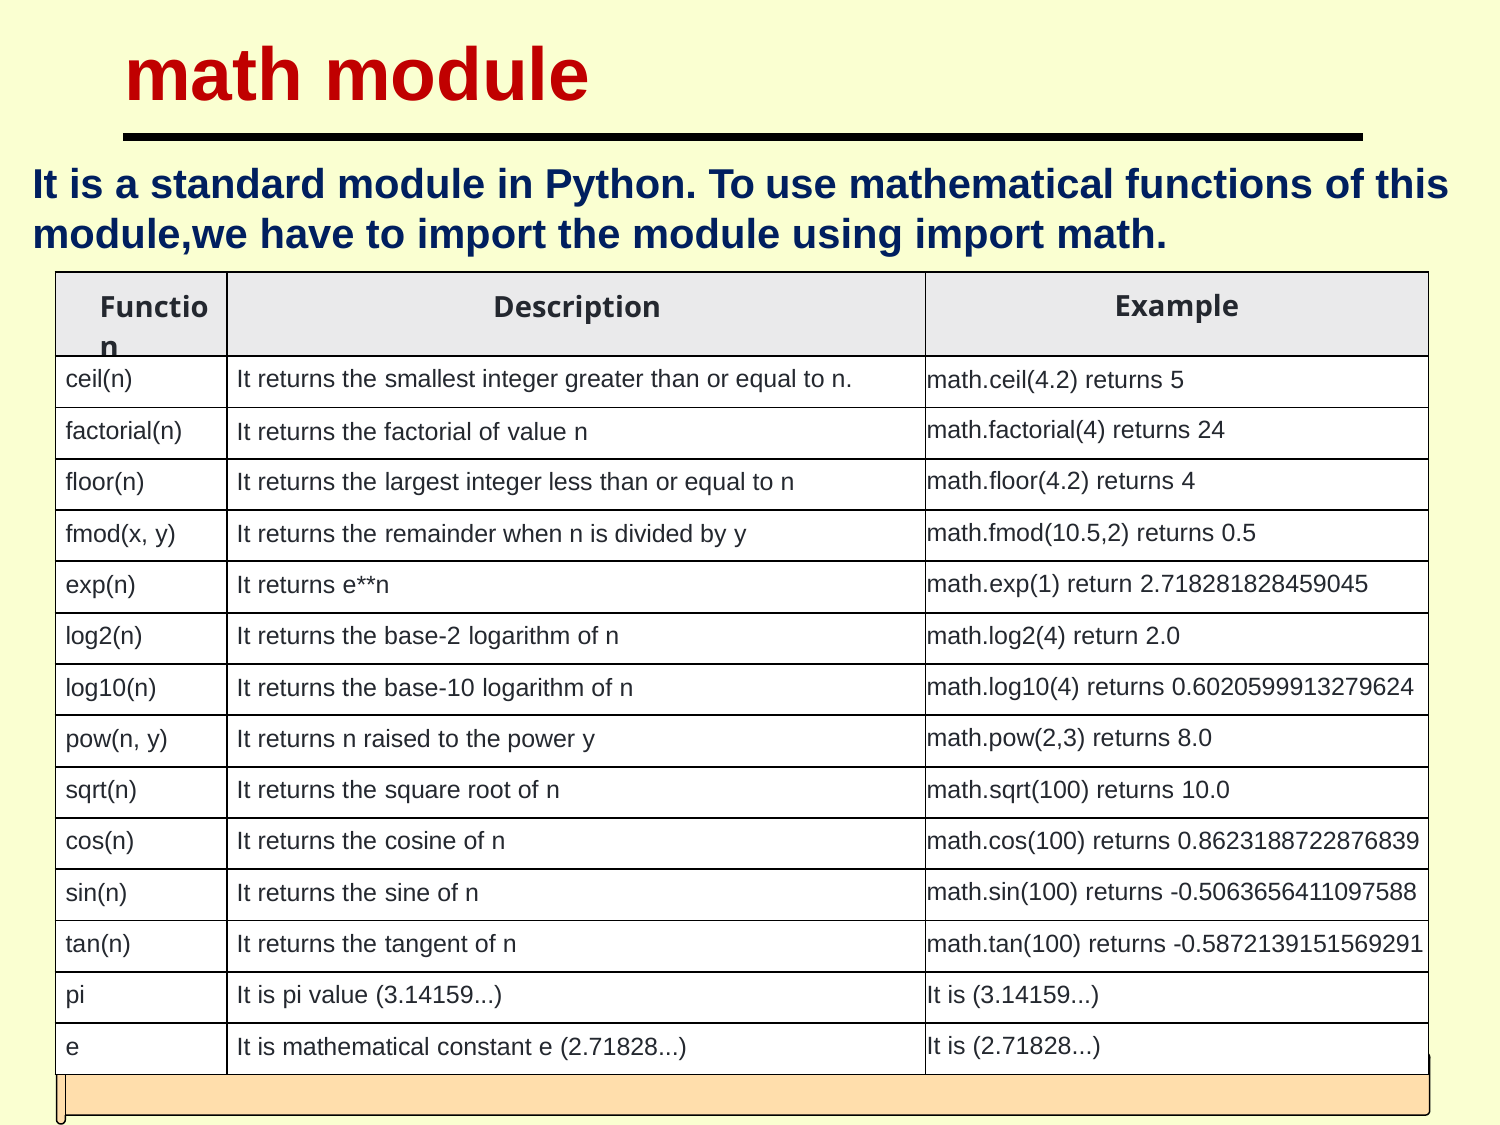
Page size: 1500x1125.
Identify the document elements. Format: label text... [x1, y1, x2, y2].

table_cell It returns n raised to the power y [228, 716, 925, 766]
table_cell math.log10(4) returns 0.6020599913279624 [926, 665, 1428, 714]
table_cell ceil(n) [56, 357, 226, 407]
table_cell fmod(x, y) [56, 511, 226, 560]
table_cell It returns the factorial of value n [228, 408, 925, 458]
table_cell log10(n) [56, 665, 226, 714]
table_cell pow(n, y) [56, 716, 226, 766]
table_cell exp(n) [56, 562, 226, 612]
table_cell math.fmod(10.5,2) returns 0.5 [926, 511, 1428, 560]
table_header Description [228, 273, 925, 355]
table_cell math.cos(100) returns 0.8623188722876839 [926, 819, 1428, 868]
table_cell It returns the cosine of n [228, 819, 925, 868]
table_cell math.sin(100) returns -0.5063656411097588 [926, 870, 1428, 920]
table_cell sin(n) [56, 870, 226, 920]
table_cell tan(n) [56, 921, 226, 971]
table_cell math.ceil(4.2) returns 5 [926, 357, 1428, 407]
table_cell e [56, 1024, 226, 1074]
table_cell It is pi value (3.14159...) [228, 973, 925, 1022]
table_cell cos(n) [56, 819, 226, 868]
text_box [56, 1060, 1430, 1124]
table_cell It returns e**n [228, 562, 925, 612]
table_cell It is (2.71828...) [926, 1024, 1428, 1074]
table_cell floor(n) [56, 460, 226, 509]
table_cell It returns the sine of n [228, 870, 925, 920]
table_cell It returns the largest integer less than or equal to n [228, 460, 925, 509]
table_cell sqrt(n) [56, 768, 226, 817]
text_box [108, 20, 862, 127]
table_cell It returns the base-2 logarithm of n [228, 614, 925, 663]
table_cell It returns the square root of n [228, 768, 925, 817]
table_cell pi [56, 973, 226, 1022]
table_cell It is mathematical constant e (2.71828...) [228, 1024, 925, 1074]
table_cell math.tan(100) returns -0.5872139151569291 [926, 921, 1428, 971]
table_cell It returns the base-10 logarithm of n [228, 665, 925, 714]
table_cell factorial(n) [56, 408, 226, 458]
table_cell math.exp(1) return 2.718281828459045 [926, 562, 1428, 612]
table_cell math.sqrt(100) returns 10.0 [926, 768, 1428, 817]
table_cell math.floor(4.2) returns 4 [926, 460, 1428, 509]
table_cell It is (3.14159...) [926, 973, 1428, 1022]
table_cell math.pow(2,3) returns 8.0 [926, 716, 1428, 766]
table_cell It returns the smallest integer greater than or equal to n. [228, 357, 925, 407]
title math module [122, 23, 593, 154]
table_cell It returns the remainder when n is divided by y [228, 511, 925, 560]
table_cell log2(n) [56, 614, 226, 663]
table_header Example [926, 273, 1428, 355]
table_cell math.log2(4) return 2.0 [926, 614, 1428, 663]
table_header Function [56, 273, 226, 355]
text_box It is a standard module in Python. To use mathematical functions of this module,we have to import the module using import math. [30, 154, 1488, 257]
table_cell math.factorial(4) returns 24 [926, 408, 1428, 458]
table_cell It returns the tangent of n [228, 921, 925, 971]
